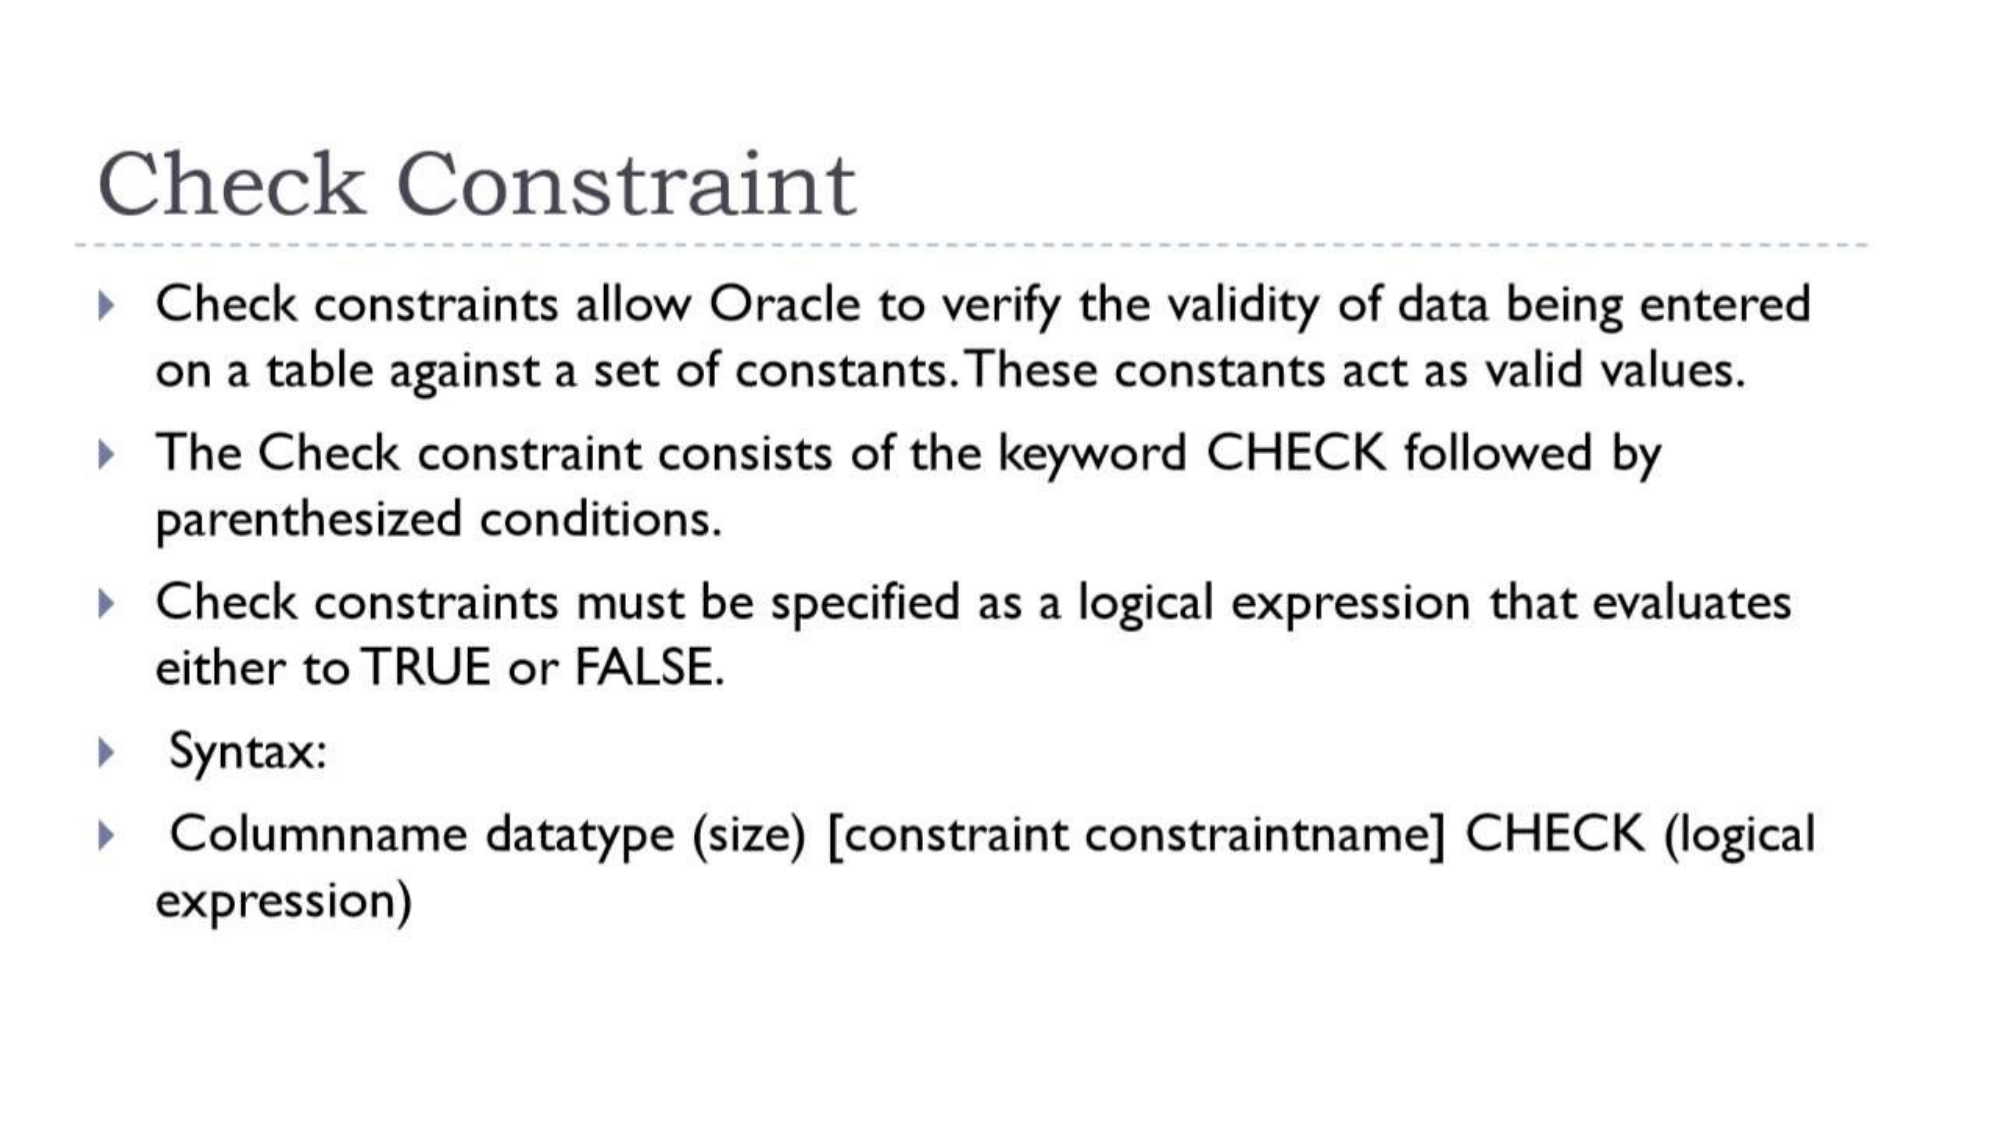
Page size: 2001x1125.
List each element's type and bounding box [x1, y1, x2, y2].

picture [73, 141, 1875, 942]
